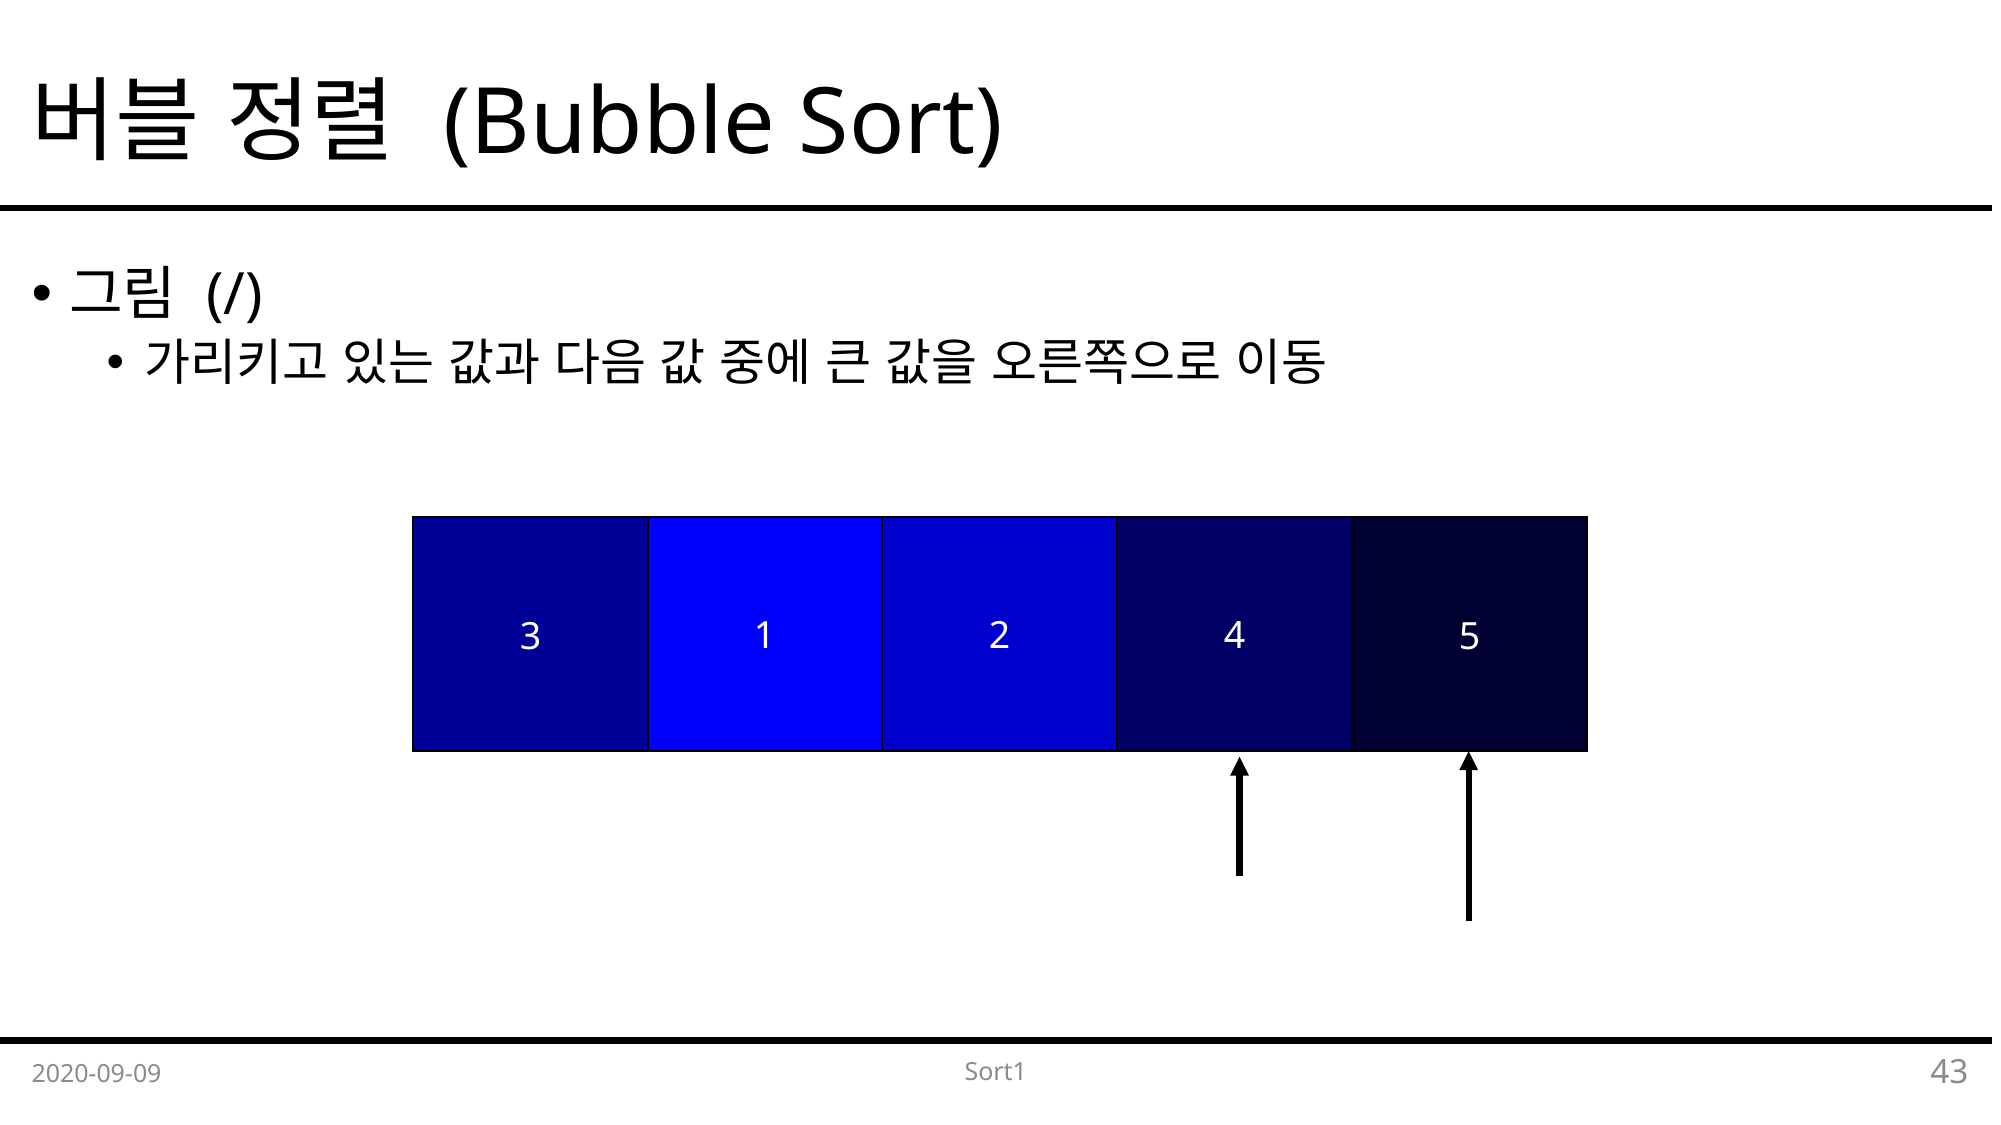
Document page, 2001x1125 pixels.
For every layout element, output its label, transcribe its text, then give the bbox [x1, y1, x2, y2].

text_box 3 [412, 516, 649, 752]
footer Sort1 [658, 1042, 1334, 1103]
title 버블 정렬 (Bubble Sort) [16, 22, 1984, 226]
list 그림 (/) 가리키고 있는 값과 다음 값 중에 큰 값을 오른쪽으로 이동 [16, 256, 1984, 1012]
text_box 1 [649, 516, 881, 752]
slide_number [16, 1042, 467, 1103]
slide_number 43 [1533, 1042, 1984, 1103]
text_box 2 [881, 516, 1118, 752]
text_box 5 [1351, 516, 1588, 752]
text_box 4 [1118, 516, 1351, 752]
